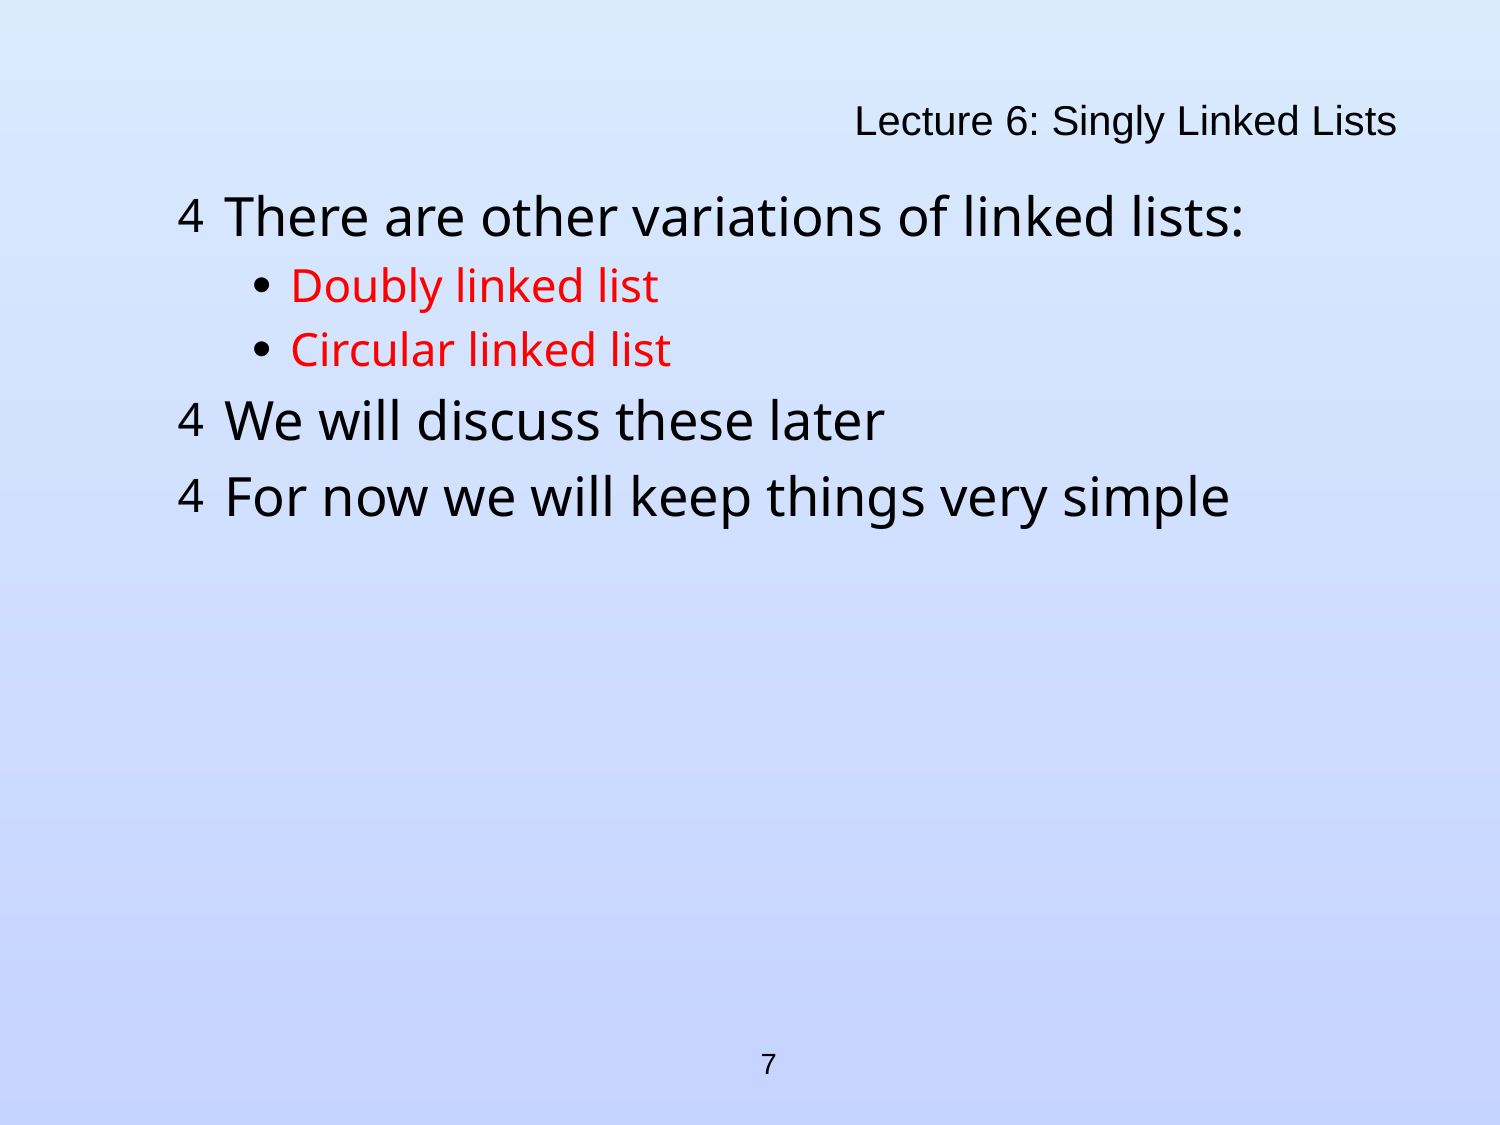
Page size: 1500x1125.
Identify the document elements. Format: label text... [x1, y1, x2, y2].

list There are other variations of linked lists: Doubly linked list Circular linked list We will discuss these later For now we will keep things very simple [87, 174, 1413, 1000]
slide_number 7 [612, 1024, 926, 1101]
title Lecture 6: Singly Linked Lists [87, 99, 1413, 150]
